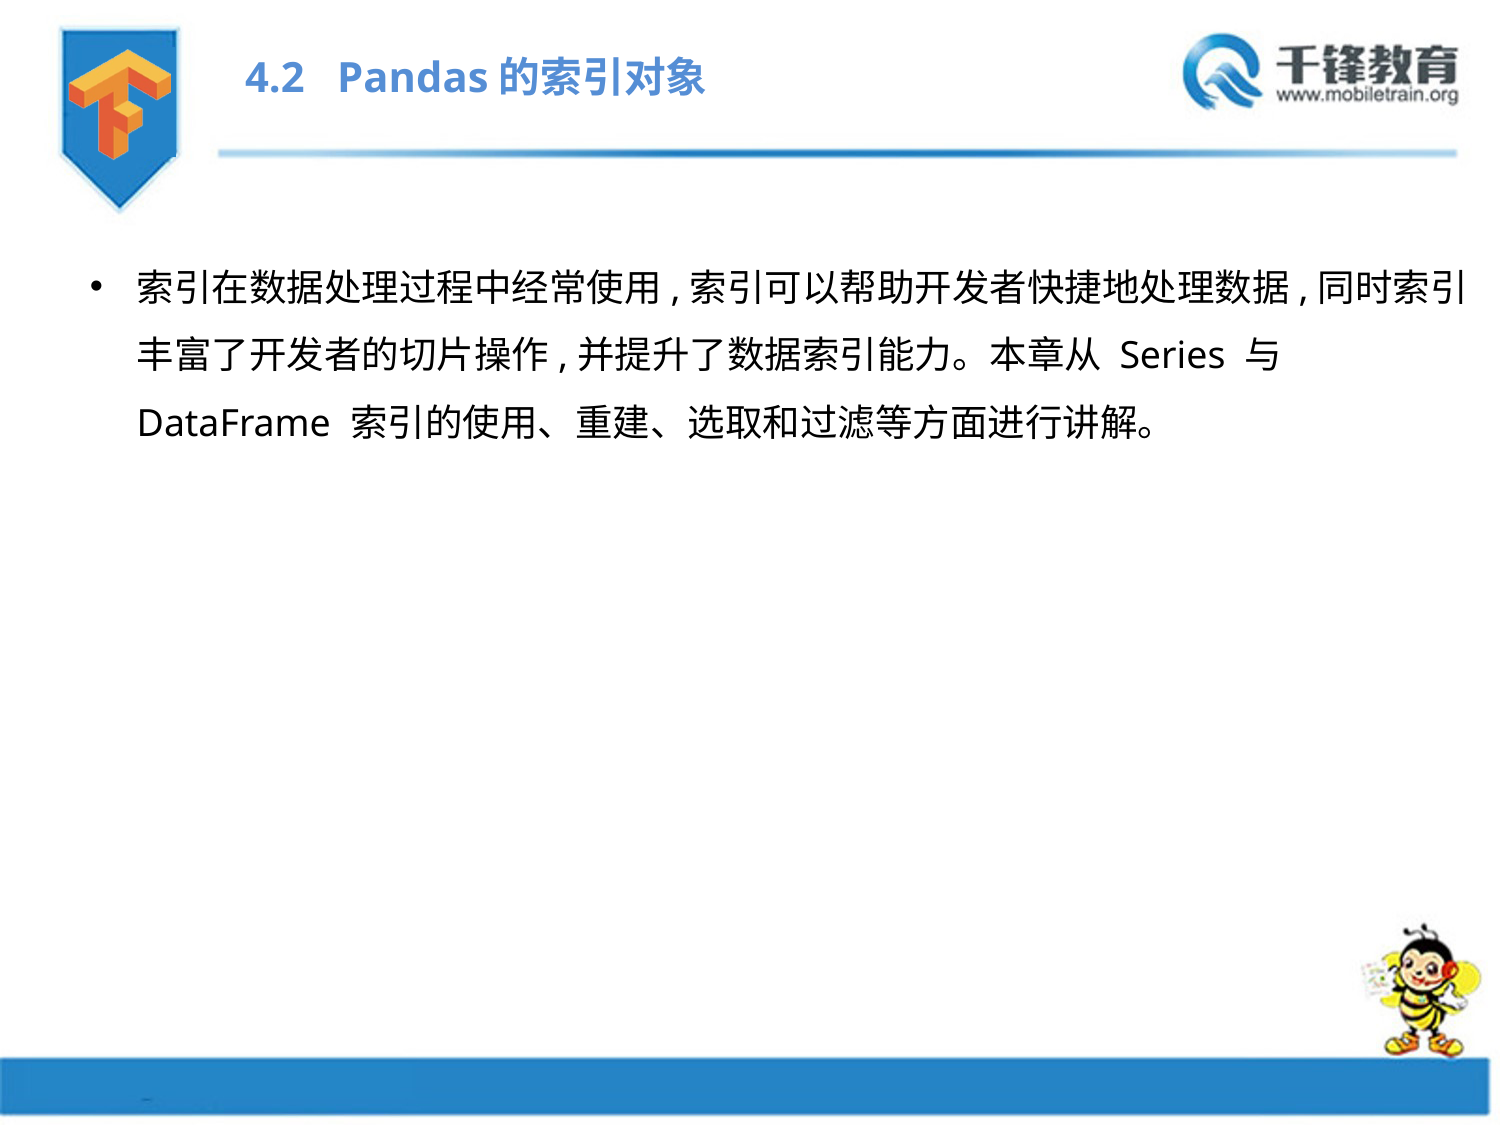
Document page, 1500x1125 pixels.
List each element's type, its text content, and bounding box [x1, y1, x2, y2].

picture [0, 0, 1500, 1125]
text_box 4.2 Pandas的索引对象 [230, 29, 1069, 122]
text_box 索引在数据处理过程中经常使用,索引可以帮助开发者快捷地处理数据,同时索引丰富了开发者的切片操作,并提升了数据索引能力。本章从 Series 与 DataFrame 索引的使用、重建、选取和过滤等方面进行讲解。 [0, 233, 1496, 451]
